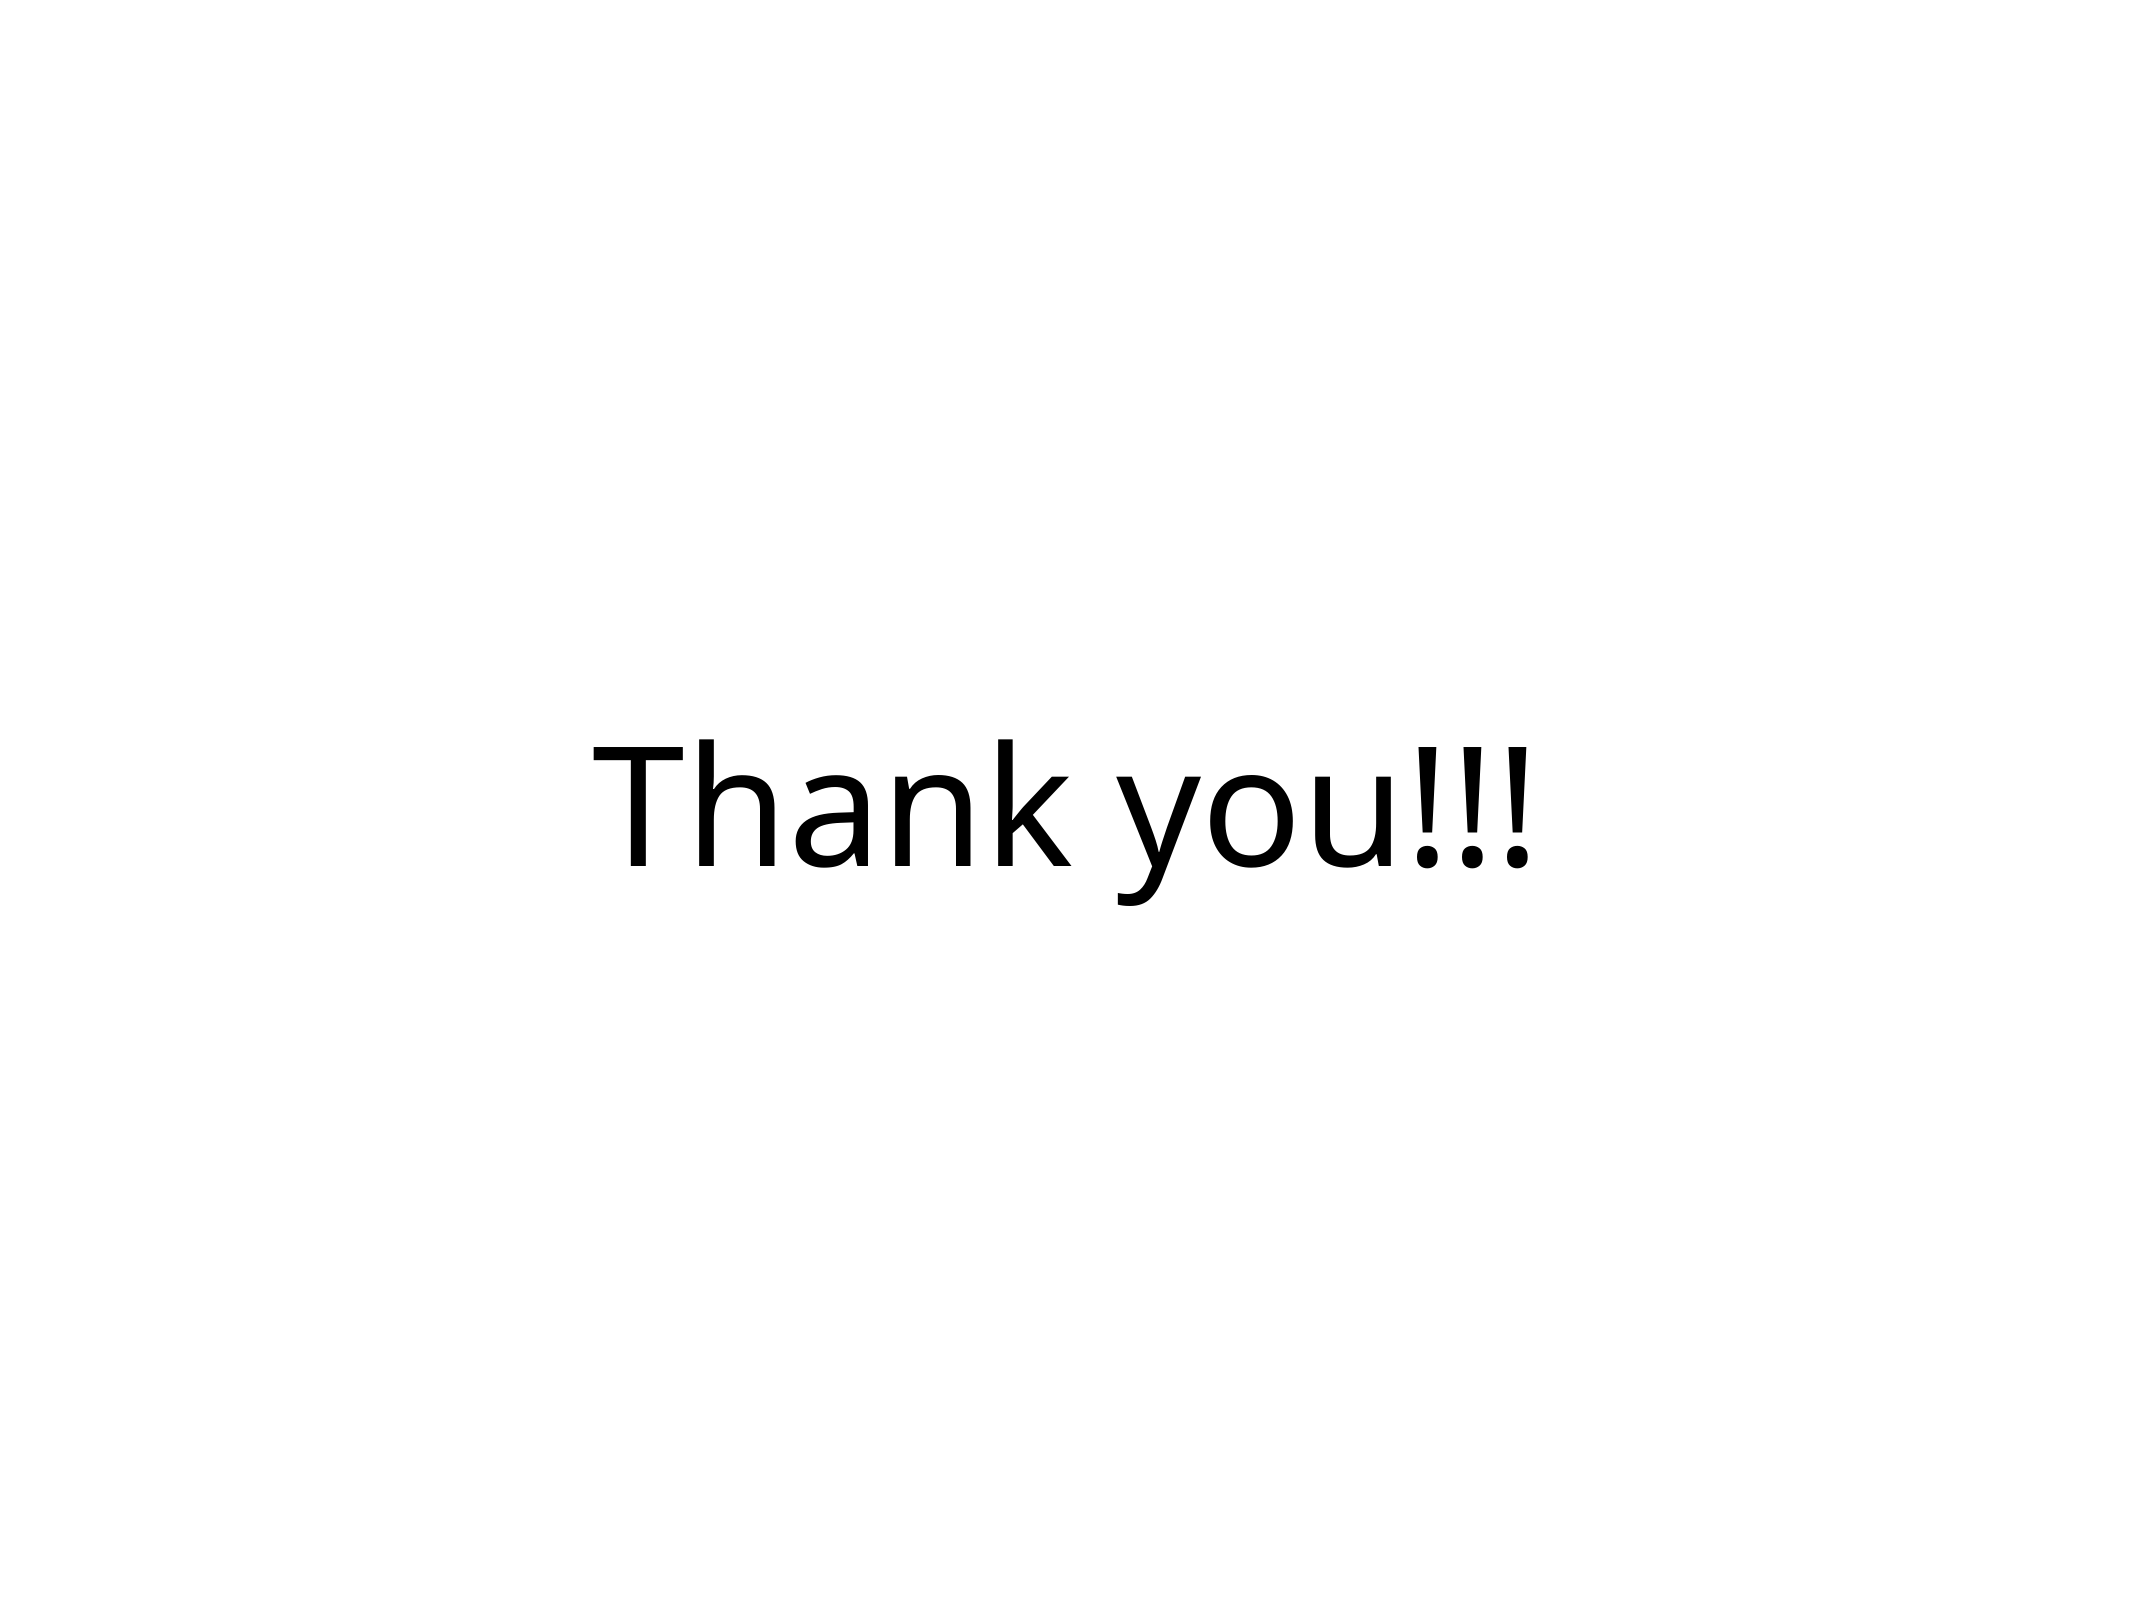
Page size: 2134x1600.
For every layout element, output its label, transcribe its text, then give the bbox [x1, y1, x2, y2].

title Thank you!!! [207, 528, 1926, 1072]
